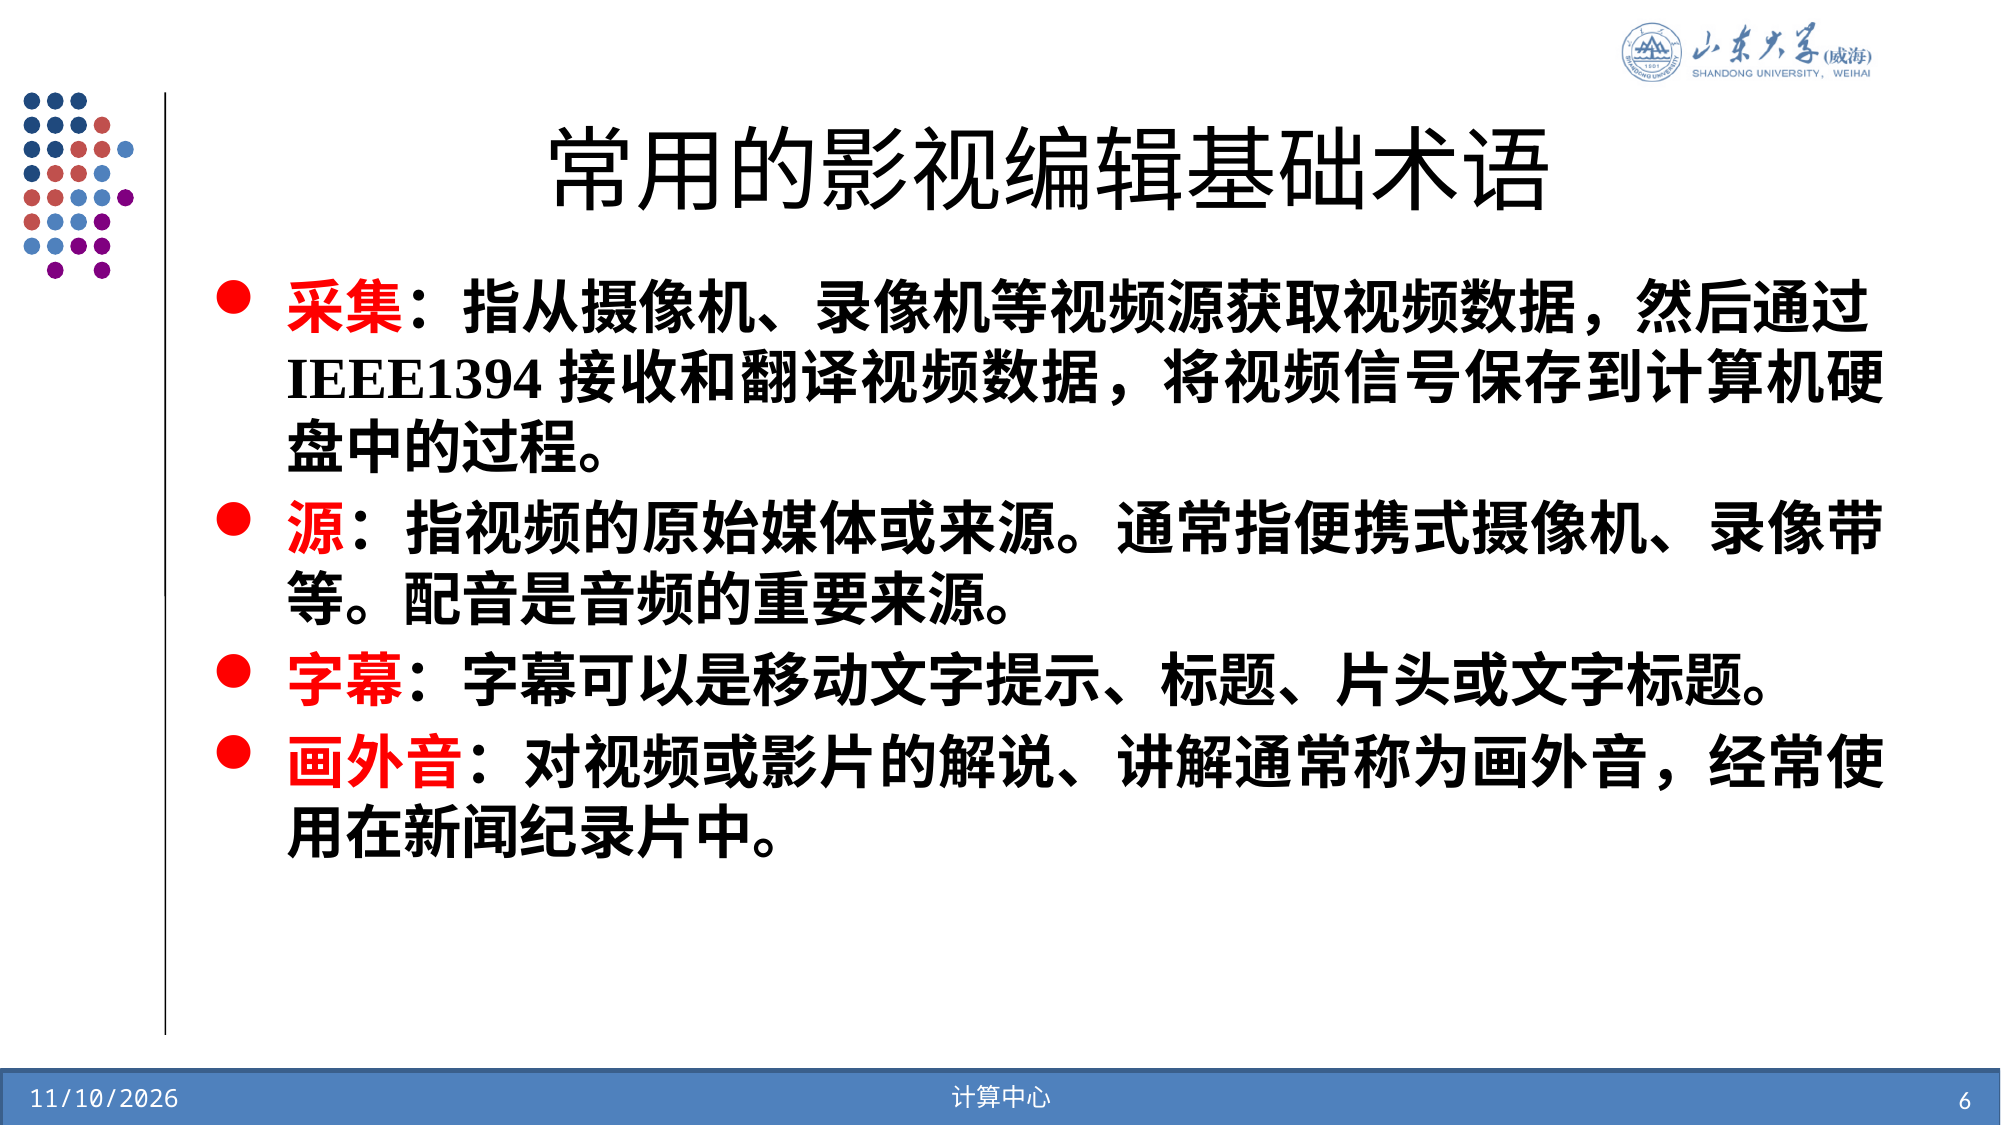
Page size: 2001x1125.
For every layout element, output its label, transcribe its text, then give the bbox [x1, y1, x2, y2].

slide_number 6 [1519, 1069, 1987, 1125]
footer 计算中心 [684, 1069, 1319, 1125]
title 常用的影视编辑基础术语 [196, 101, 1900, 233]
list 采集：指从摄像机、录像机等视频源获取视频数据，然后通过IEEE1394接收和翻译视频数据，将视频信号保存到计算机硬盘中的过程。 源：指视频的原始媒体或来源。通常指便携式摄像机、录像带等。配音是音频的重要来源。 字幕：字幕可以是移动文字提示、标题、片头或文字标题。 画外音：对视频或影片的解说、讲解通常称为画外音，经常使用在新闻纪录片中。 [196, 262, 1900, 1005]
